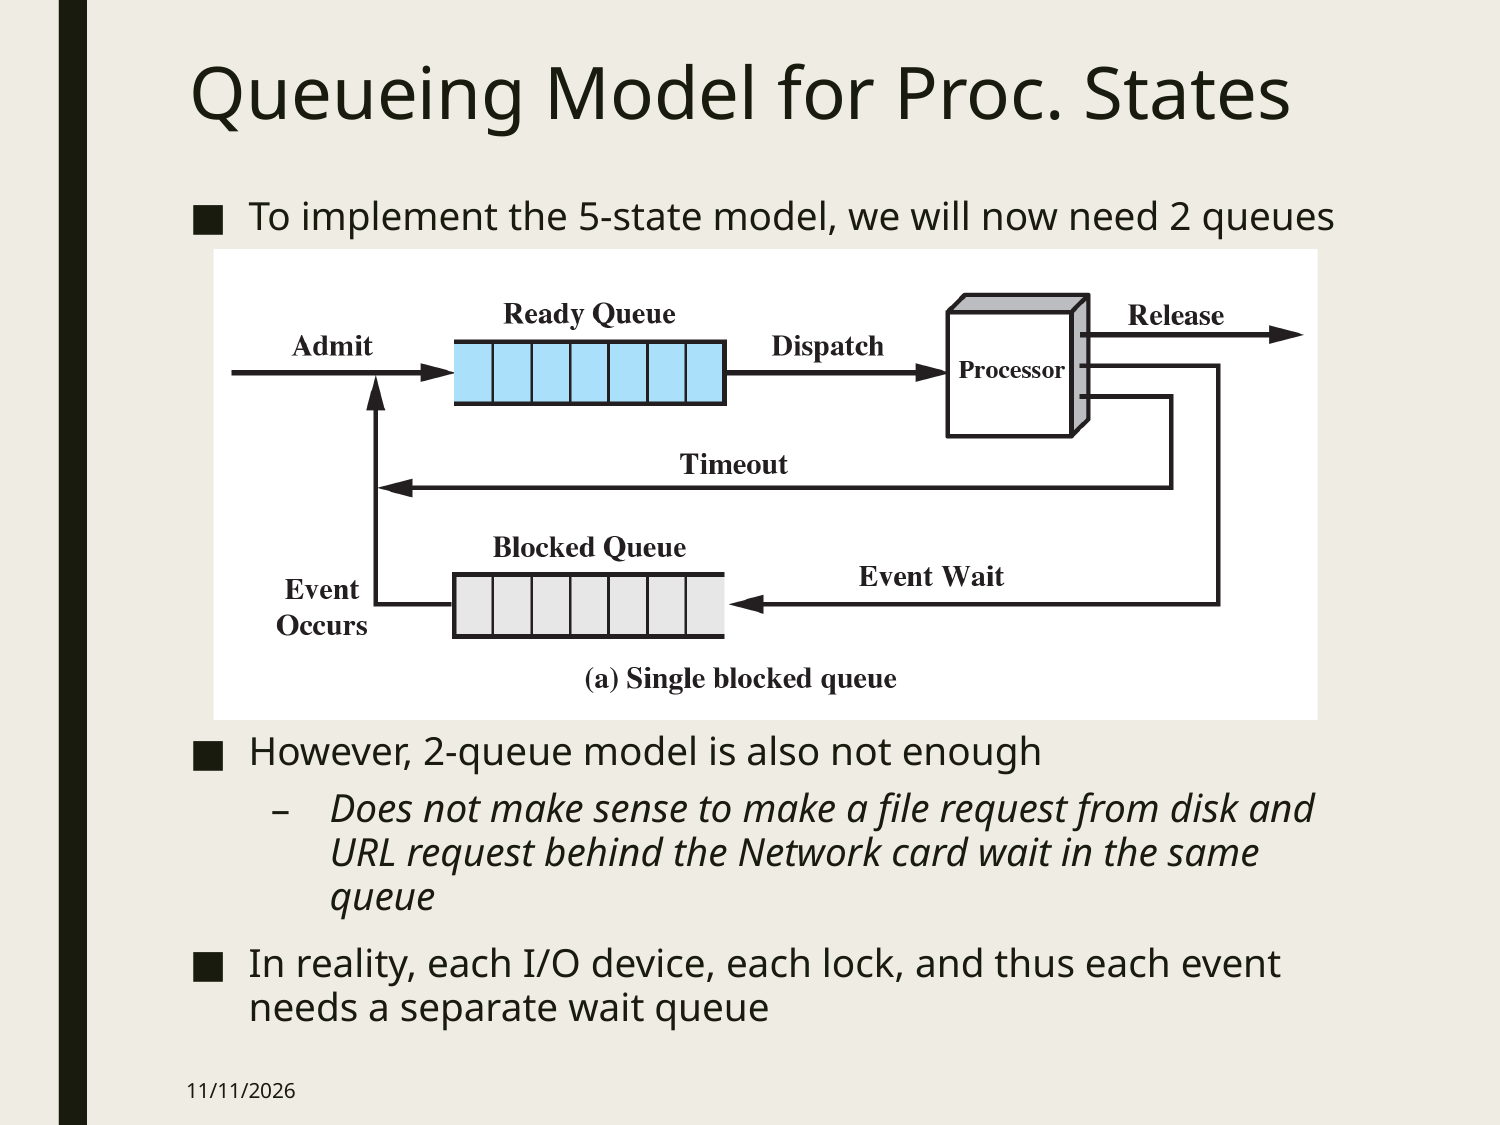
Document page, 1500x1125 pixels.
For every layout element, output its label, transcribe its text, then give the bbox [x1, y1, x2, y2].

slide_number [171, 1058, 320, 1125]
list To implement the 5-state model, we will now need 2 queues However, 2-queue model is also not enough Does not make sense to make a file request from disk and URL request behind the Network card wait in the same queue In reality, each I/O device, each lock, and thus each event needs a separate wait queue [175, 187, 1357, 1038]
title Queueing Model for Proc. States [175, 50, 1357, 187]
picture [213, 249, 1318, 720]
